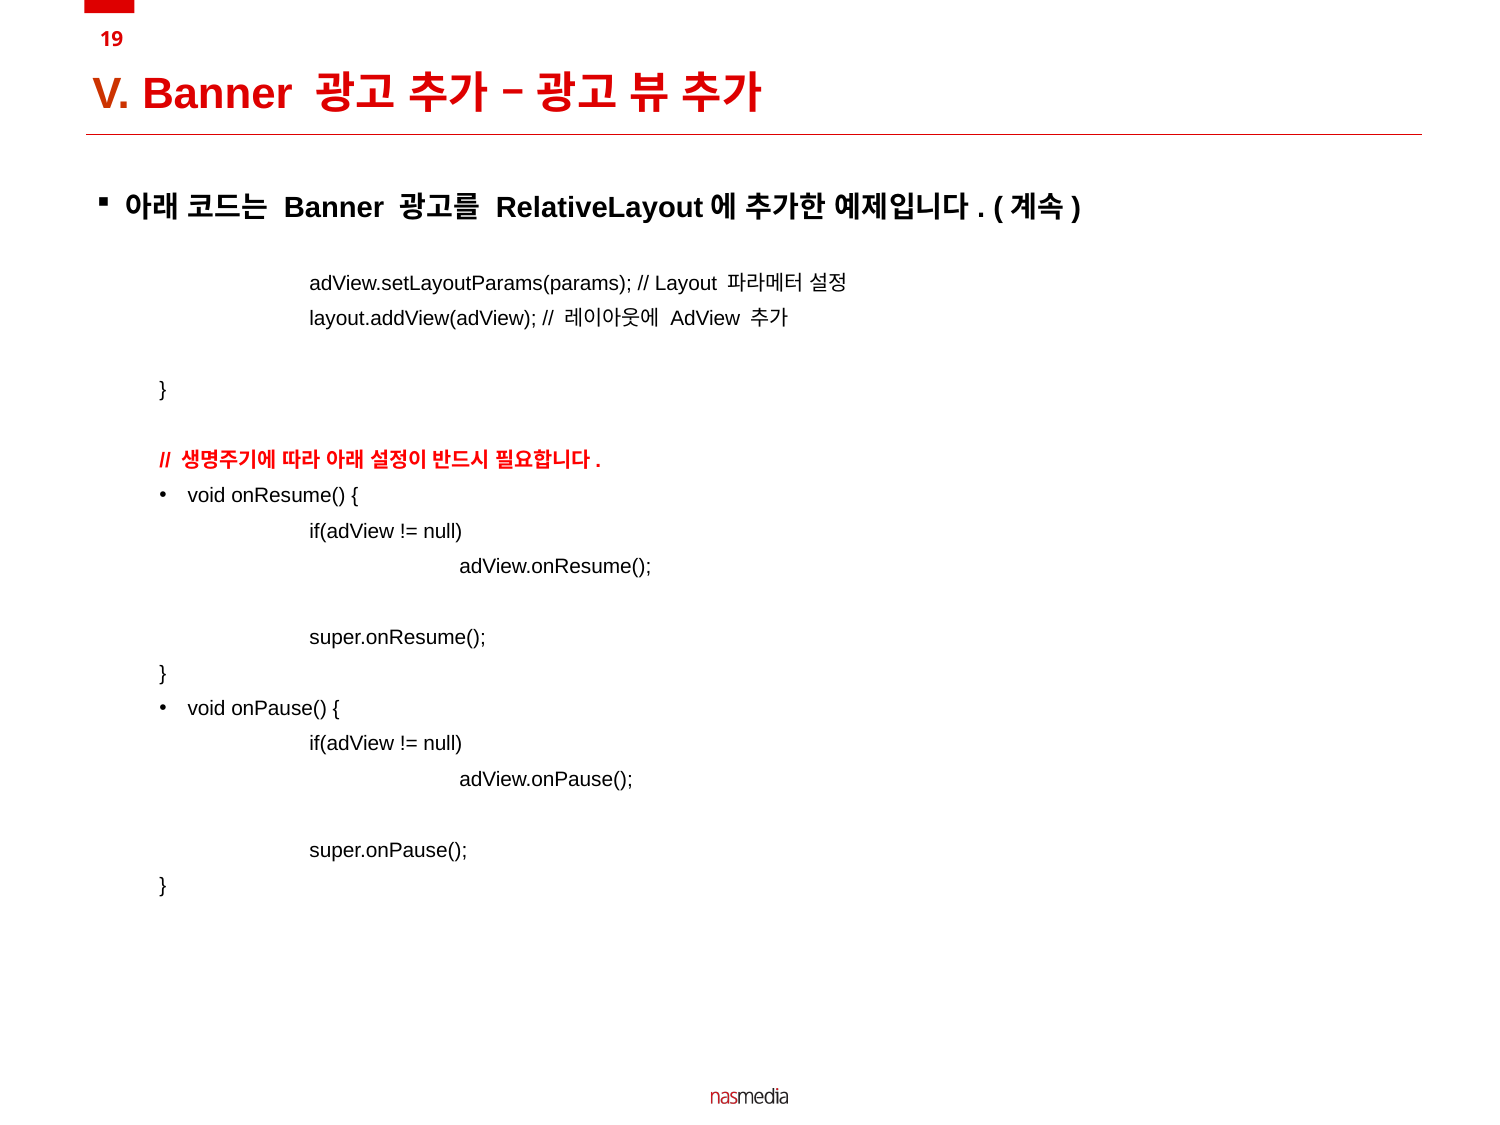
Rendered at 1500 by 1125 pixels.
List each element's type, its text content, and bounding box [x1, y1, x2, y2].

picture [706, 1087, 794, 1106]
text_box 아래 코드는 Banner 광고를 RelativeLayout에 추가한 예제입니다. (계속) adView.setLayoutParams(params); // Layout 파라메터 설정 layout.addView(adView); // 레이아웃에 AdView 추가 } // 생명주기에 따라 아래 설정이 반드시 필요합니다. void onResume() { if(adView != null) adView.onResume(); super.onResume(); } void onPause() { if(adView != null) adView.onPause(); super.onPause(); } [82, 163, 1427, 904]
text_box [77, 0, 1423, 135]
